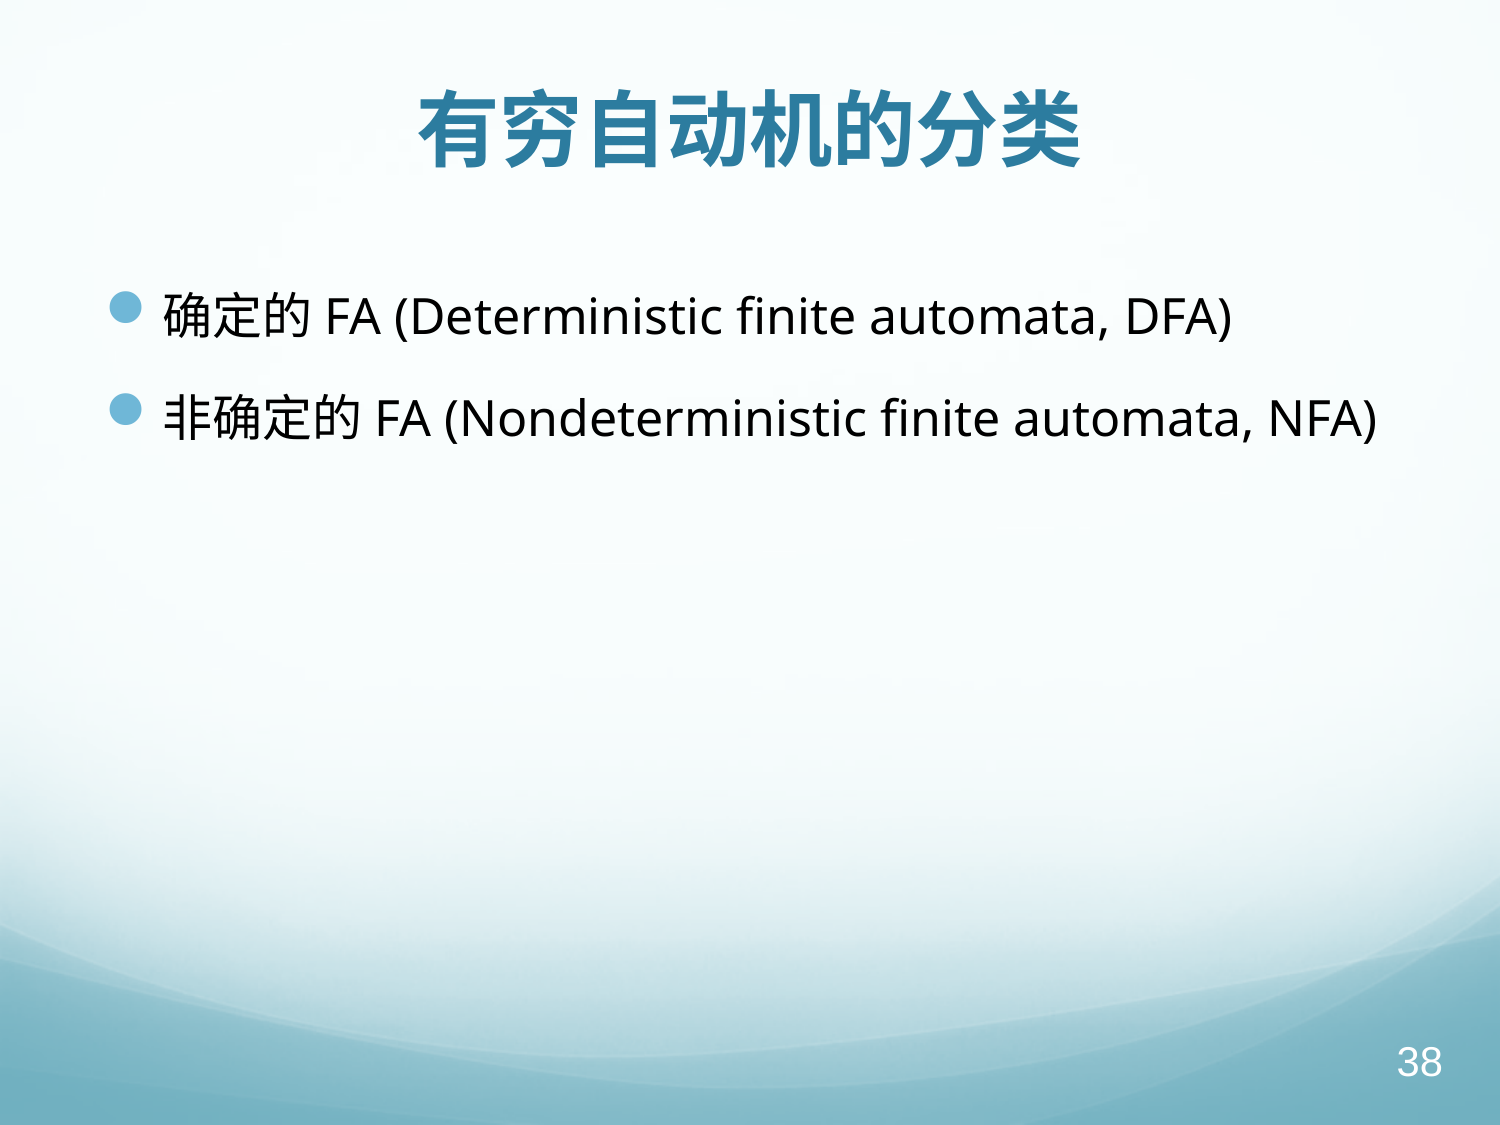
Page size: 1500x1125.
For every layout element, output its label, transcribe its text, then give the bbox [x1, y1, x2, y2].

title 有穷自动机的分类 [90, 17, 1410, 237]
slide_number 38 [1295, 1029, 1459, 1090]
list 确定的FA (Deterministic finite automata, DFA) 非确定的FA (Nondeterministic finite automata, NFA) [90, 276, 1410, 990]
